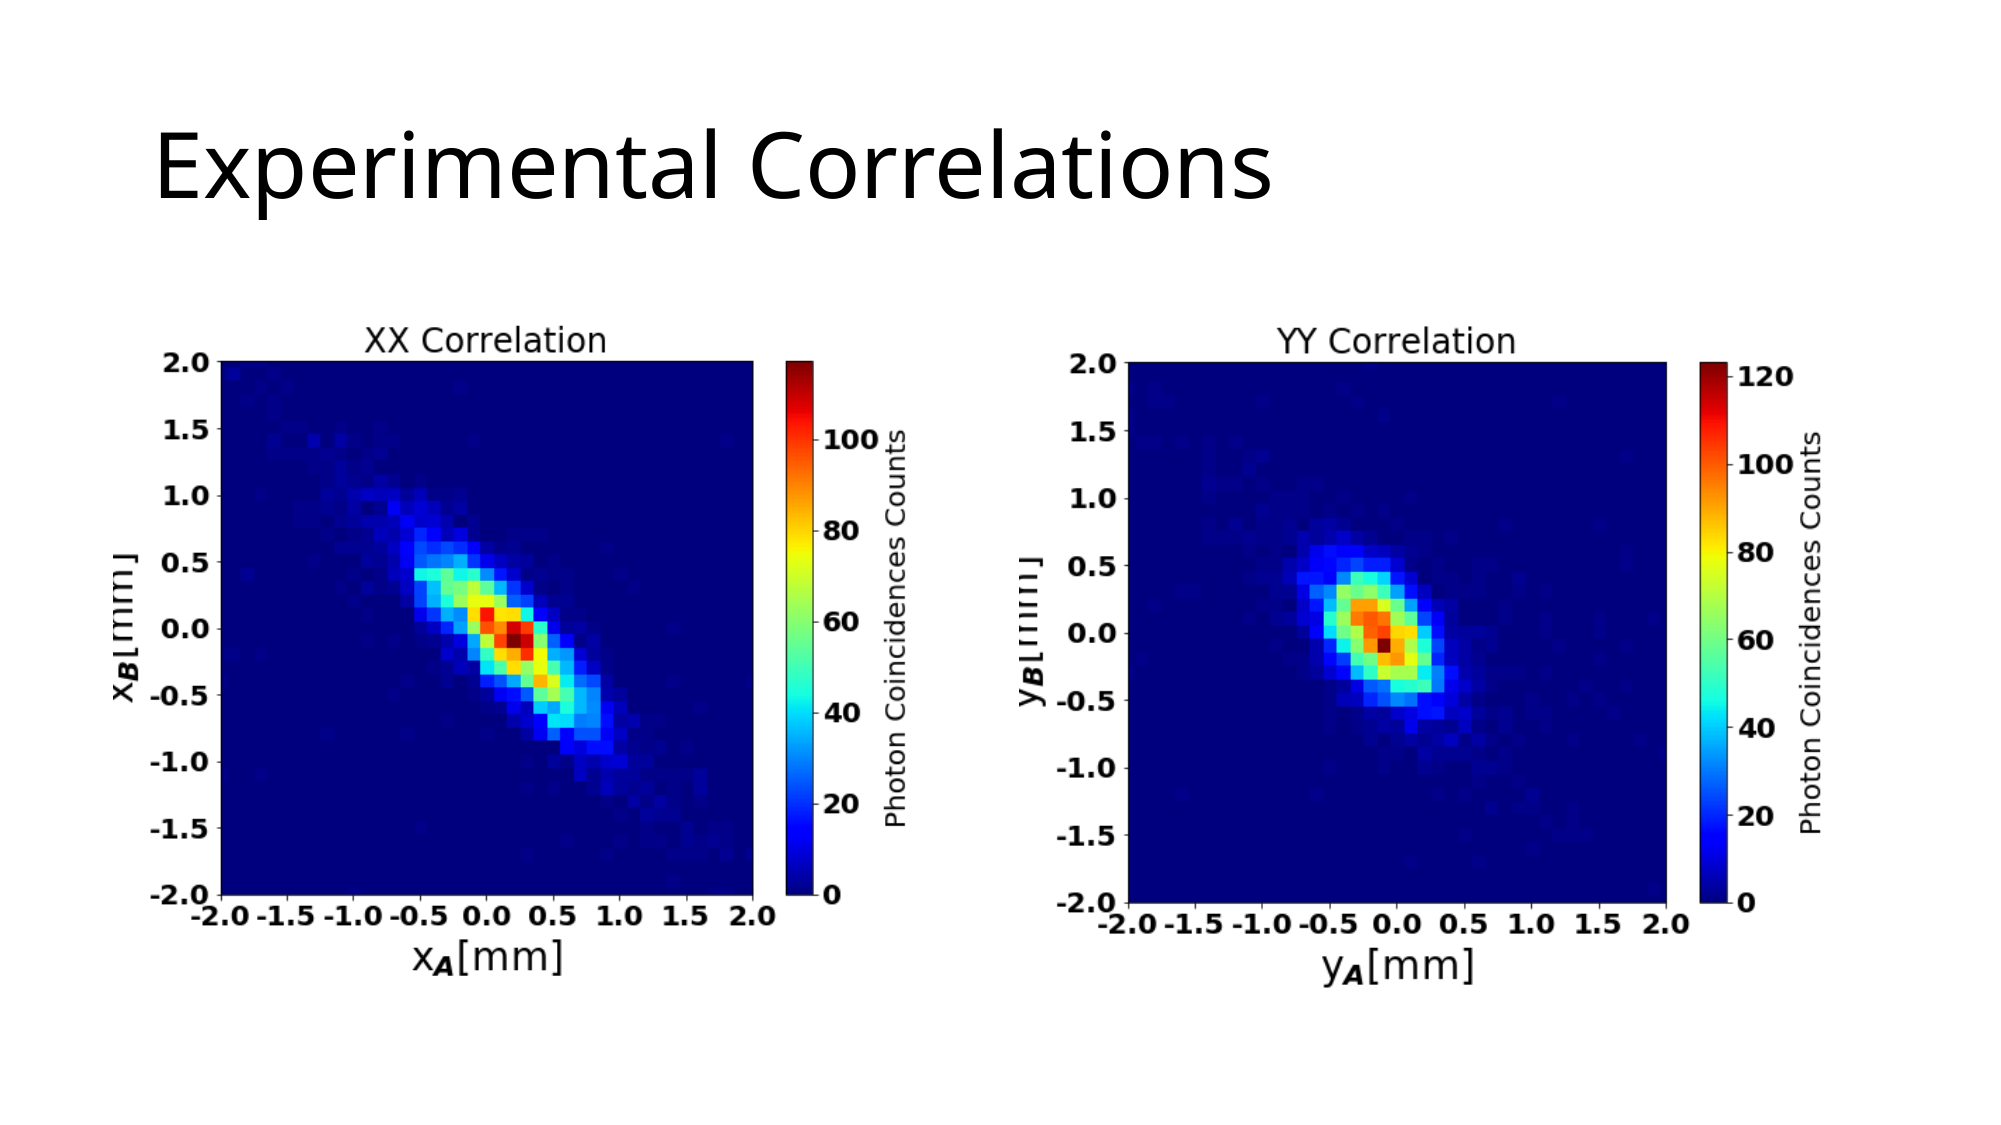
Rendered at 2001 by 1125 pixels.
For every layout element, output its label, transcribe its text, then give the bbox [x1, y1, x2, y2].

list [1019, 277, 1887, 992]
picture [113, 277, 971, 983]
title Experimental Correlations [137, 59, 1863, 278]
